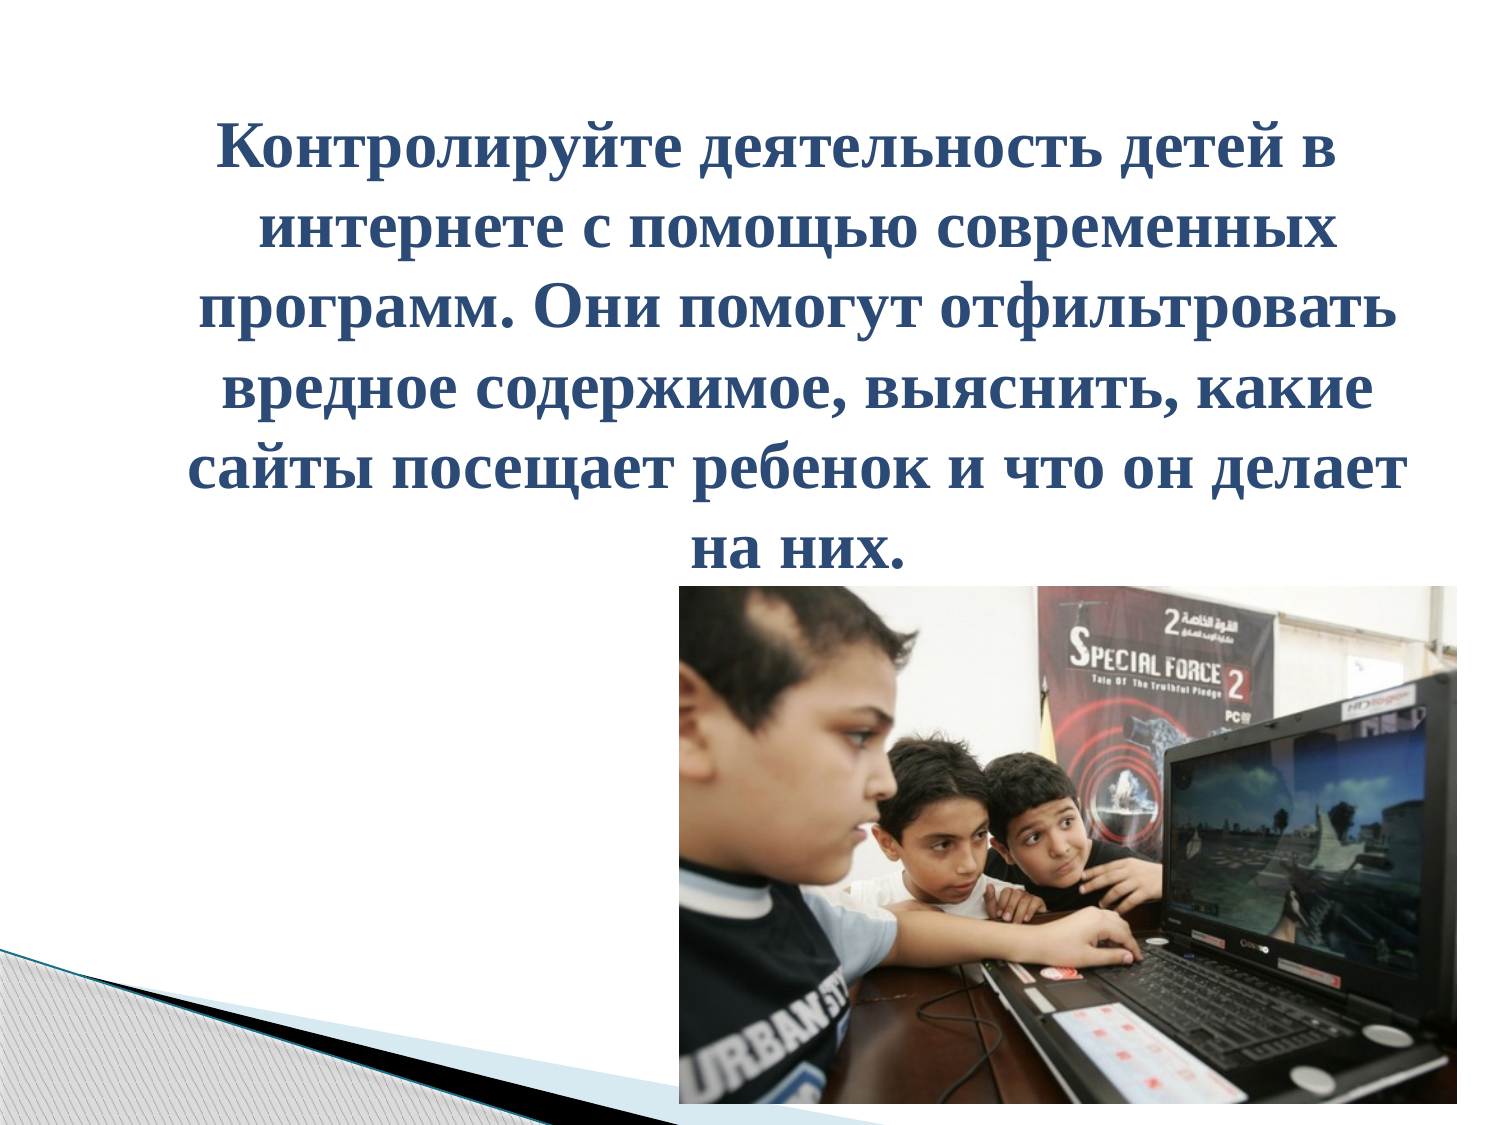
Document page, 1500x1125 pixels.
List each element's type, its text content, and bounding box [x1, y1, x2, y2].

list Контролируйте деятельность детей в интернете с помощью современных программ. Они помогут отфильтровать вредное содержимое, выяснить, какие сайты посещает ребенок и что он делает на них. [93, 93, 1444, 837]
picture [678, 585, 1457, 1104]
